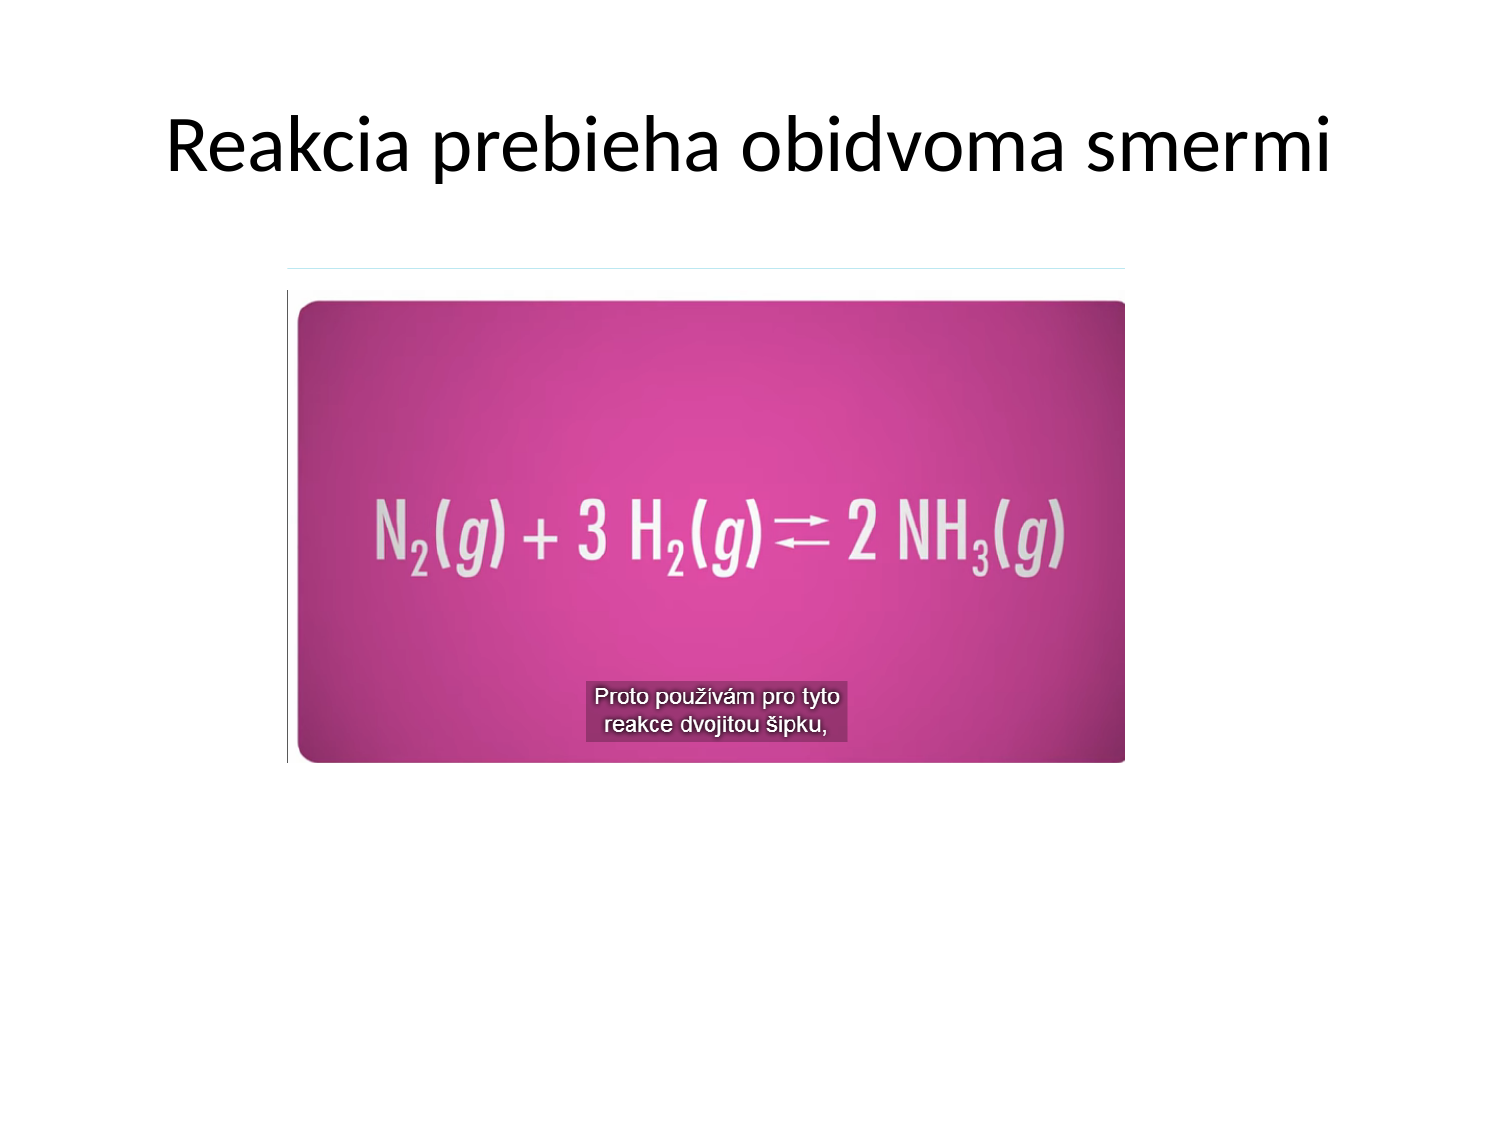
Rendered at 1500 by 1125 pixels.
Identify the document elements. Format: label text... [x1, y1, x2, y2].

title Reakcia prebieha obidvoma smermi [75, 45, 1425, 233]
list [287, 262, 1126, 763]
